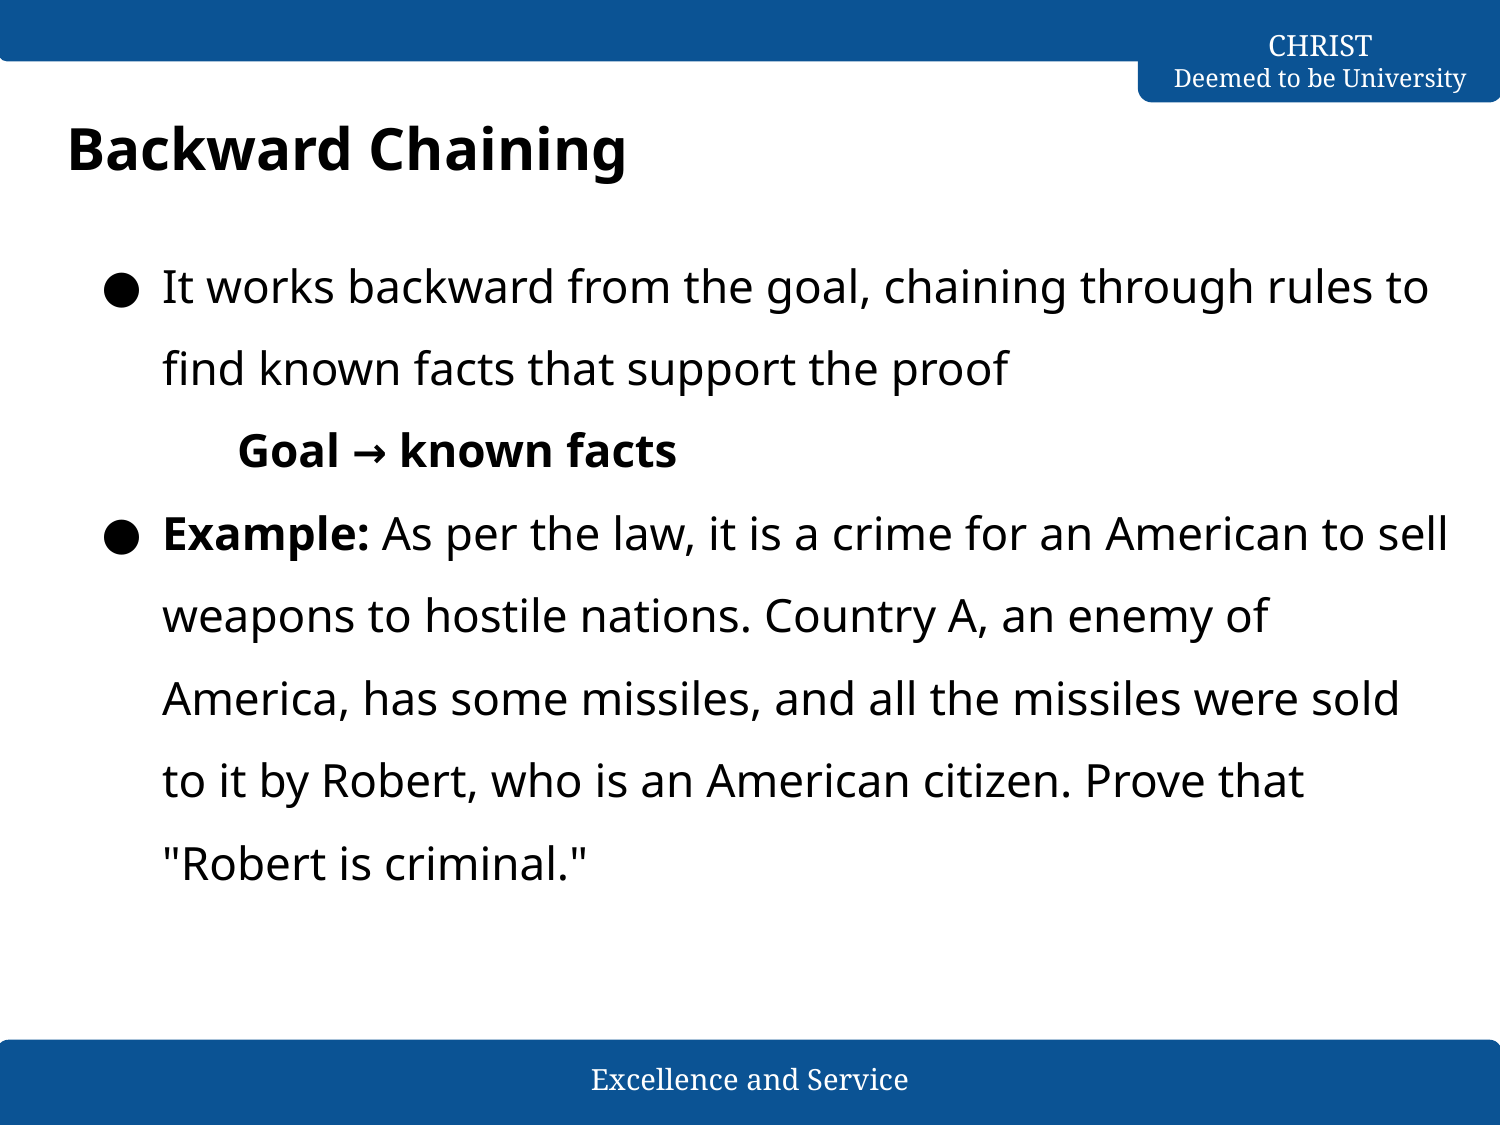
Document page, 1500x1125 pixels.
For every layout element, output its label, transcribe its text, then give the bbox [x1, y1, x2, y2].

text_box It works backward from the goal, chaining through rules to find known facts that support the proof Goal → known facts Example: As per the law, it is a crime for an American to sell weapons to hostile nations. Country A, an enemy of America, has some missiles, and all the missiles were sold to it by Robert, who is an American citizen. Prove that "Robert is criminal." [72, 214, 1470, 911]
title Backward Chaining [51, 97, 1449, 223]
